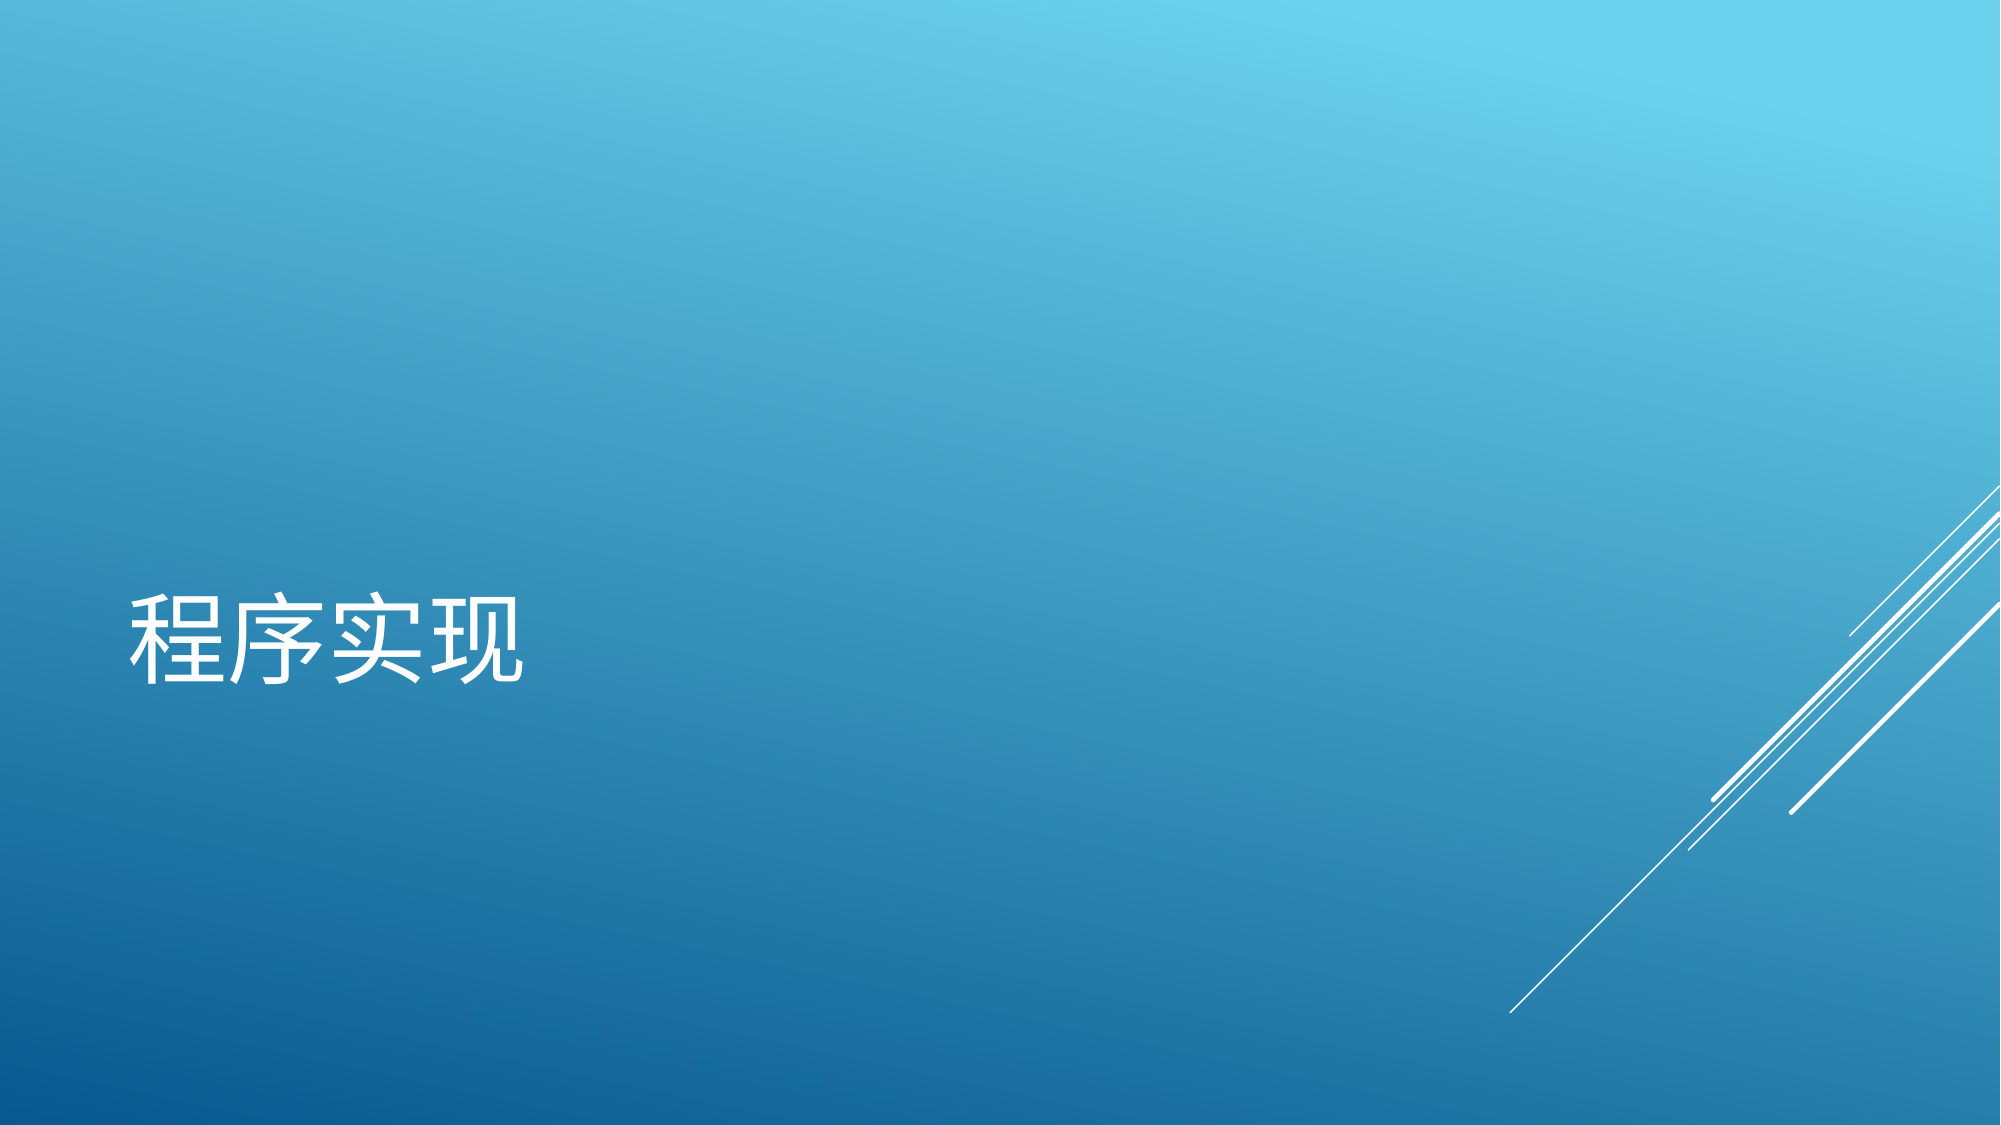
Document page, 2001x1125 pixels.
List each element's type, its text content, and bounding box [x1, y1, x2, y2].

title 程序实现 [112, 329, 1513, 704]
